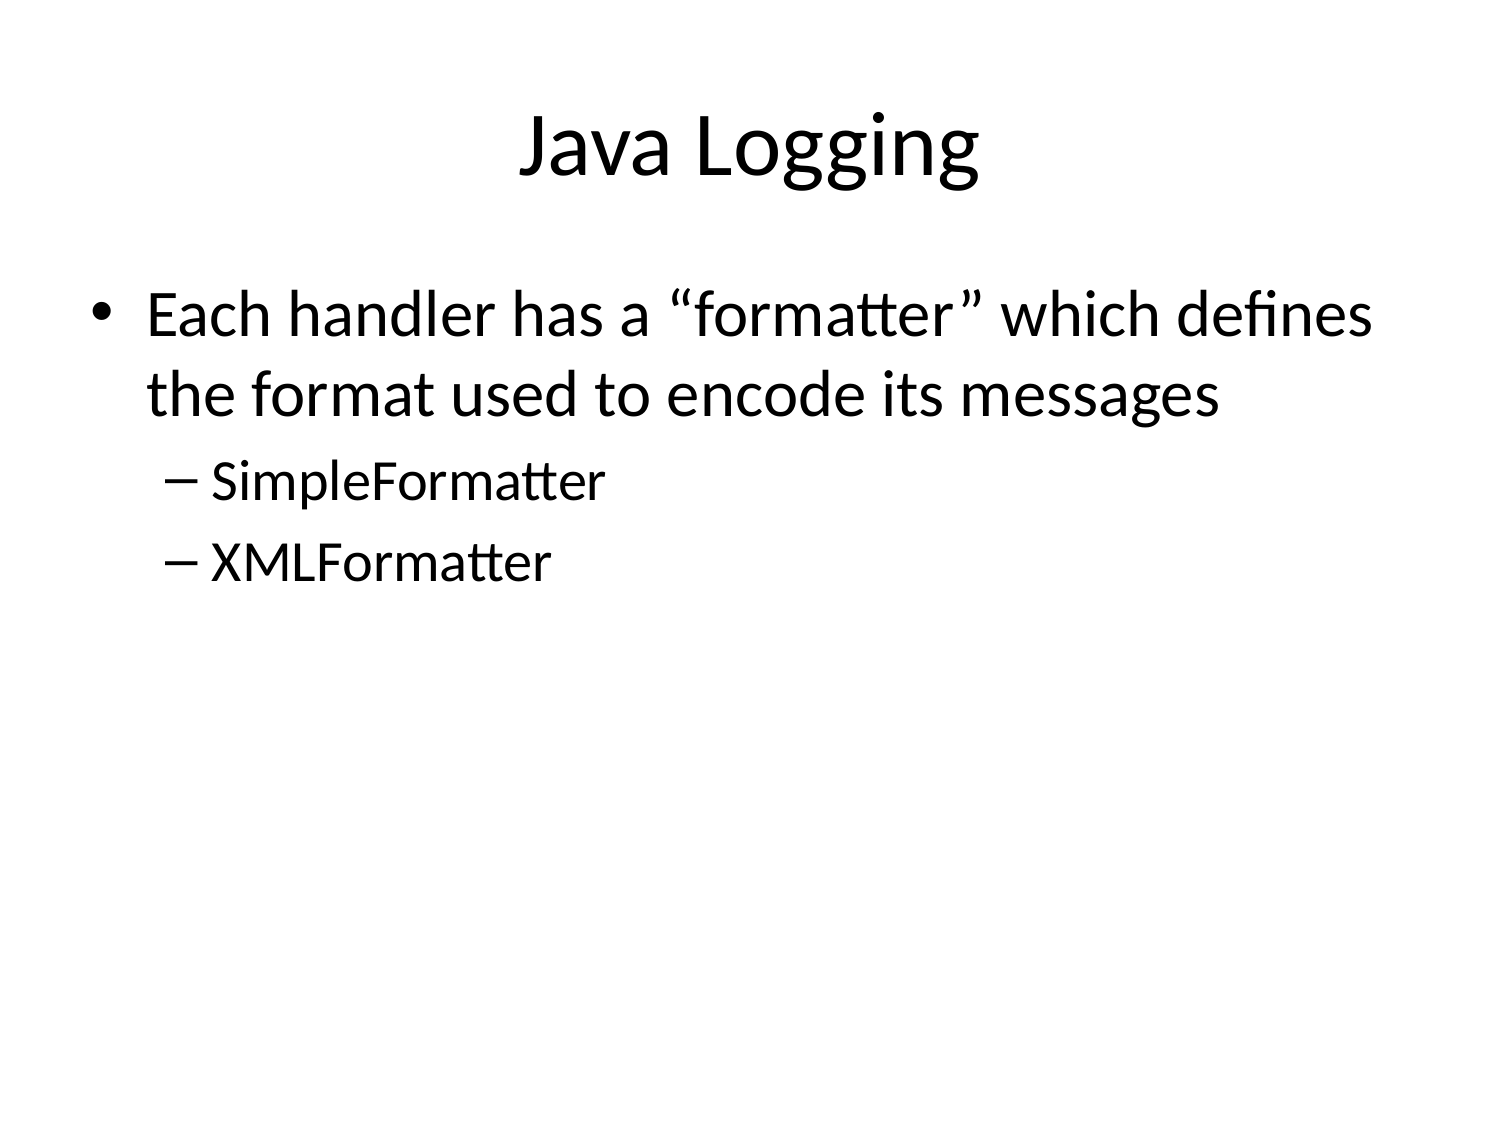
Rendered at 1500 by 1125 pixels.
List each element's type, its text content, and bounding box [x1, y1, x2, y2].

title Java Logging [75, 45, 1425, 233]
list Each handler has a “formatter” which defines the format used to encode its messages SimpleFormatter XMLFormatter [75, 262, 1425, 1005]
